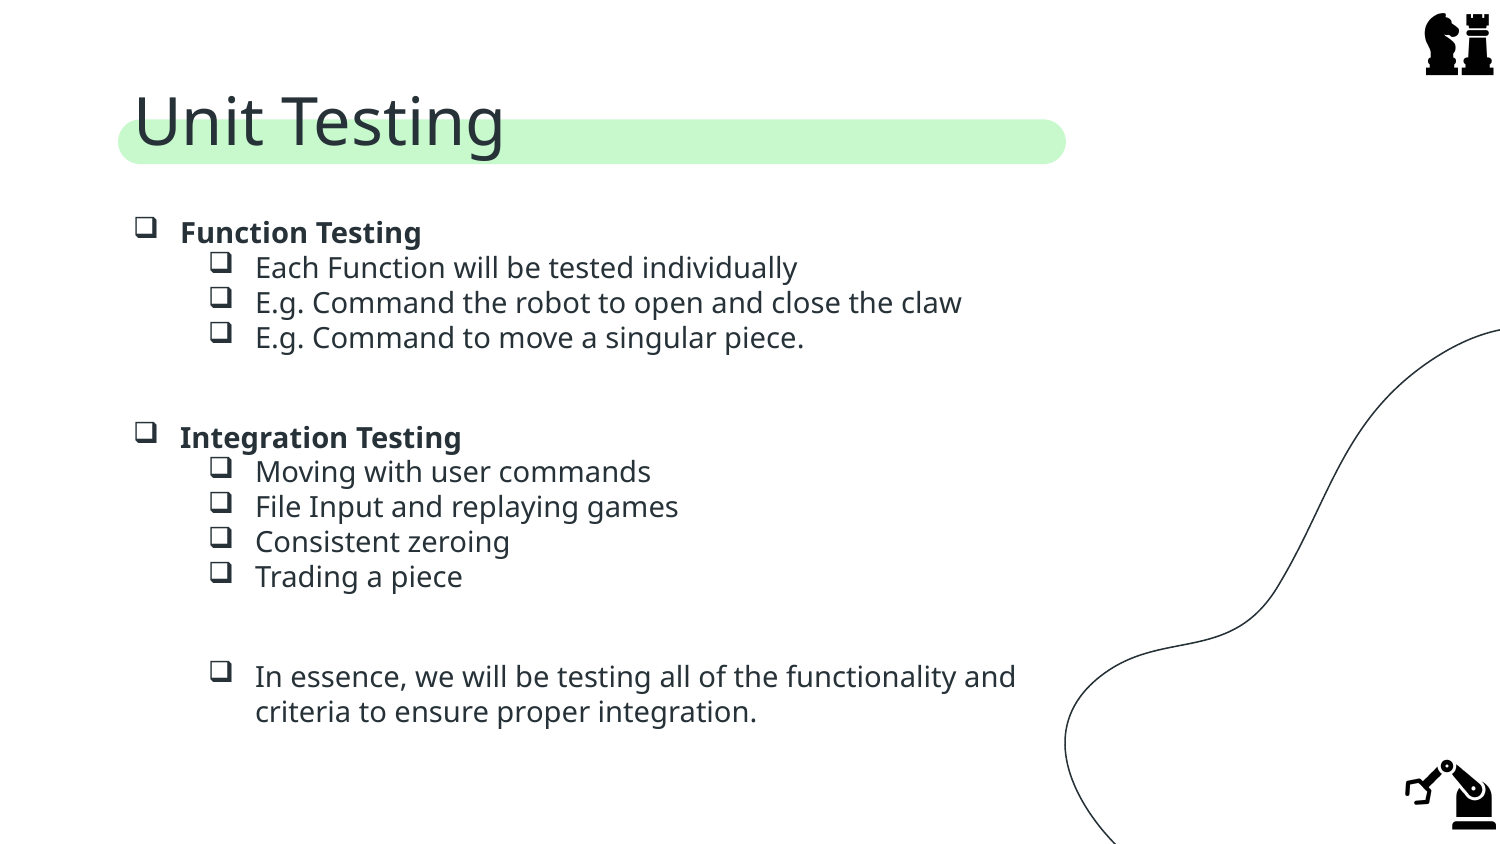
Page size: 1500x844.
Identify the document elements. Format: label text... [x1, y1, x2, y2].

list Function Testing Each Function will be tested individually E.g. Command the robot to open and close the claw E.g. Command to move a singular piece. Integration Testing Moving with user commands File Input and replaying games Consistent zeroing Trading a piece In essence, we will be testing all of the functionality and criteria to ensure proper integration. [118, 199, 1070, 824]
title Unit Testing [118, 63, 1382, 165]
picture [1414, 0, 1500, 89]
picture [1401, 744, 1500, 844]
